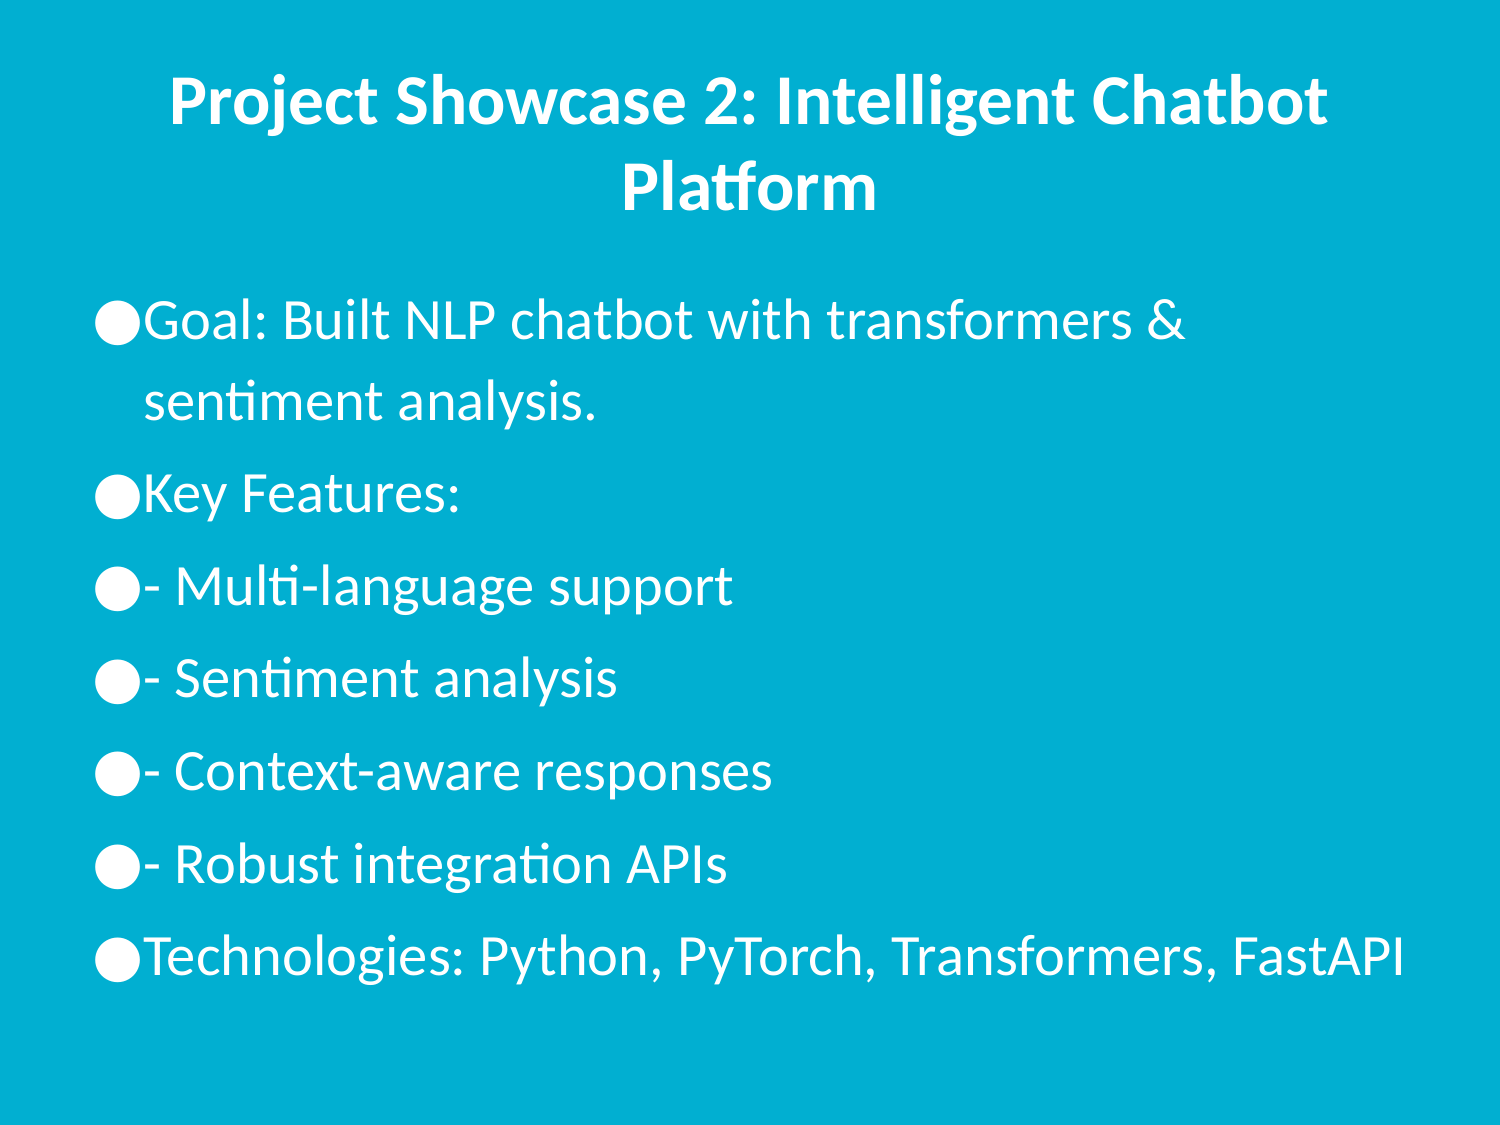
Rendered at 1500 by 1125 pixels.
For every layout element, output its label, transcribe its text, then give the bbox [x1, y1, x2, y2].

title Project Showcase 2: Intelligent Chatbot Platform [75, 45, 1425, 233]
list Goal: Built NLP chatbot with transformers & sentiment analysis. Key Features: - Multi-language support - Sentiment analysis - Context-aware responses - Robust integration APIs Technologies: Python, PyTorch, Transformers, FastAPI [75, 262, 1425, 1005]
